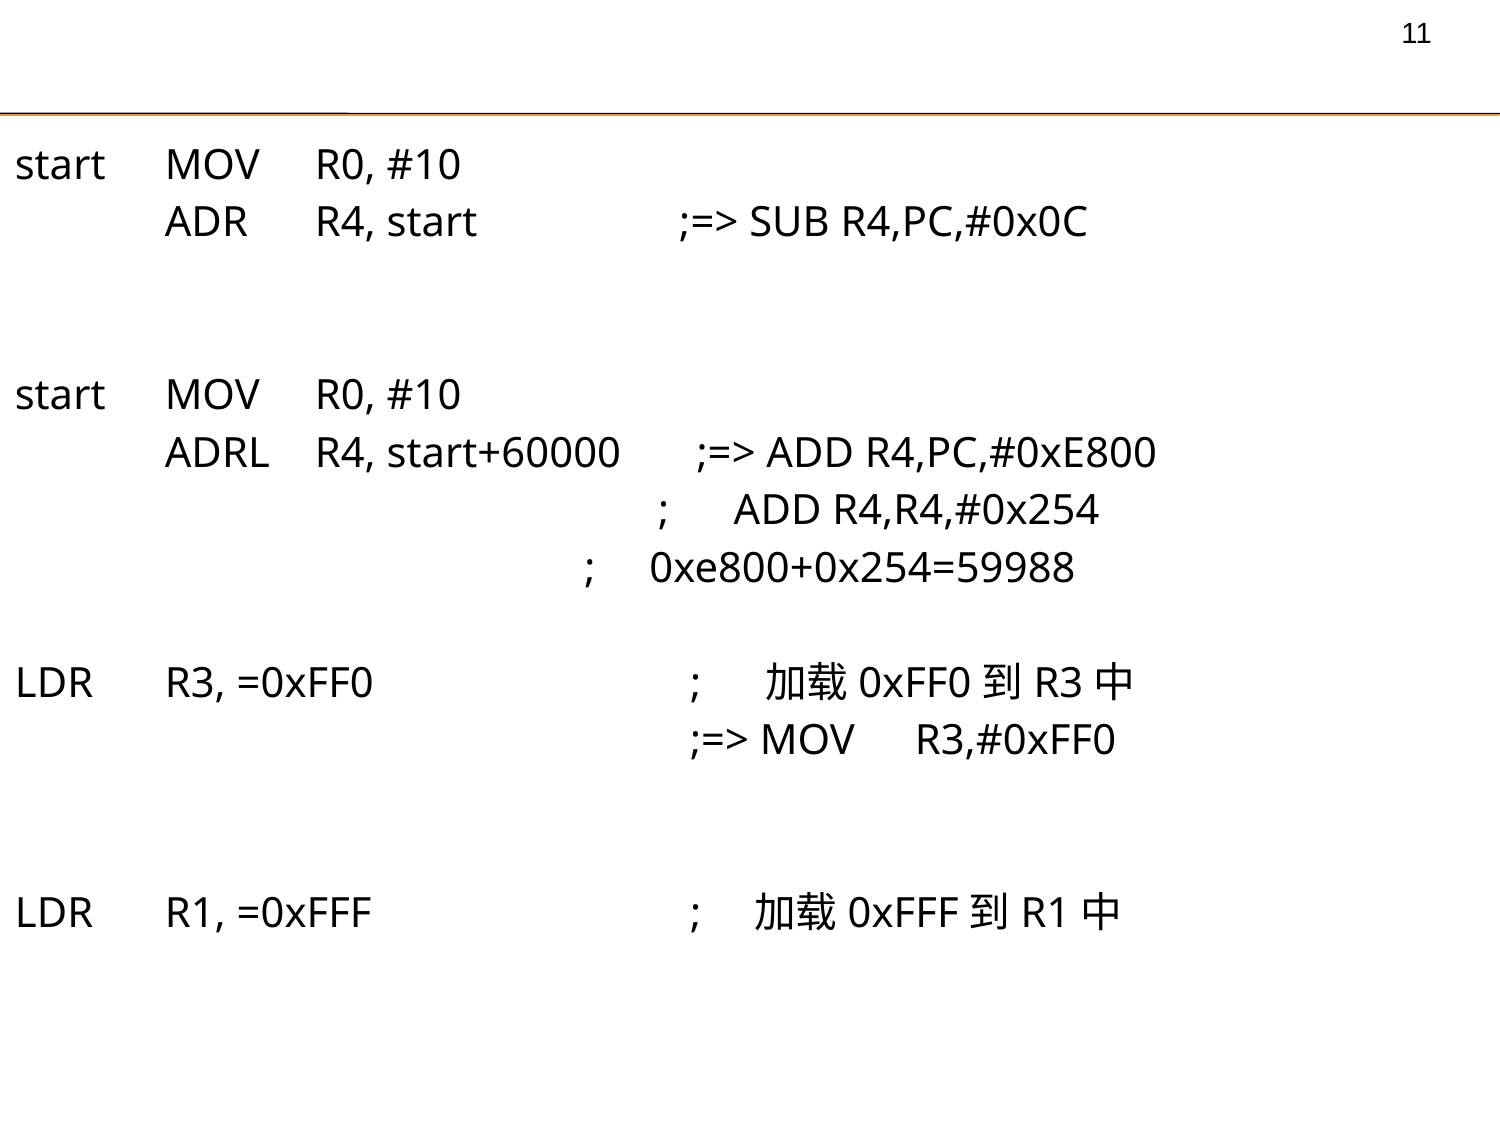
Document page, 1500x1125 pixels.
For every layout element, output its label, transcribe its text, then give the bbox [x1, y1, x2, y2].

text_box start MOV R0, #10 ADR R4, start ;=> SUB R4,PC,#0x0C start MOV R0, #10 ADRL R4, start+60000 ;=> ADD R4,PC,#0xE800 ; ADD R4,R4,#0x254 ; 0xe800+0x254=59988 LDR R3, =0xFF0 ; 加载0xFF0到R3中 ;=> MOV R3,#0xFF0 LDR R1, =0xFFF ; 加载0xFFF到R1中 [0, 122, 1483, 1116]
